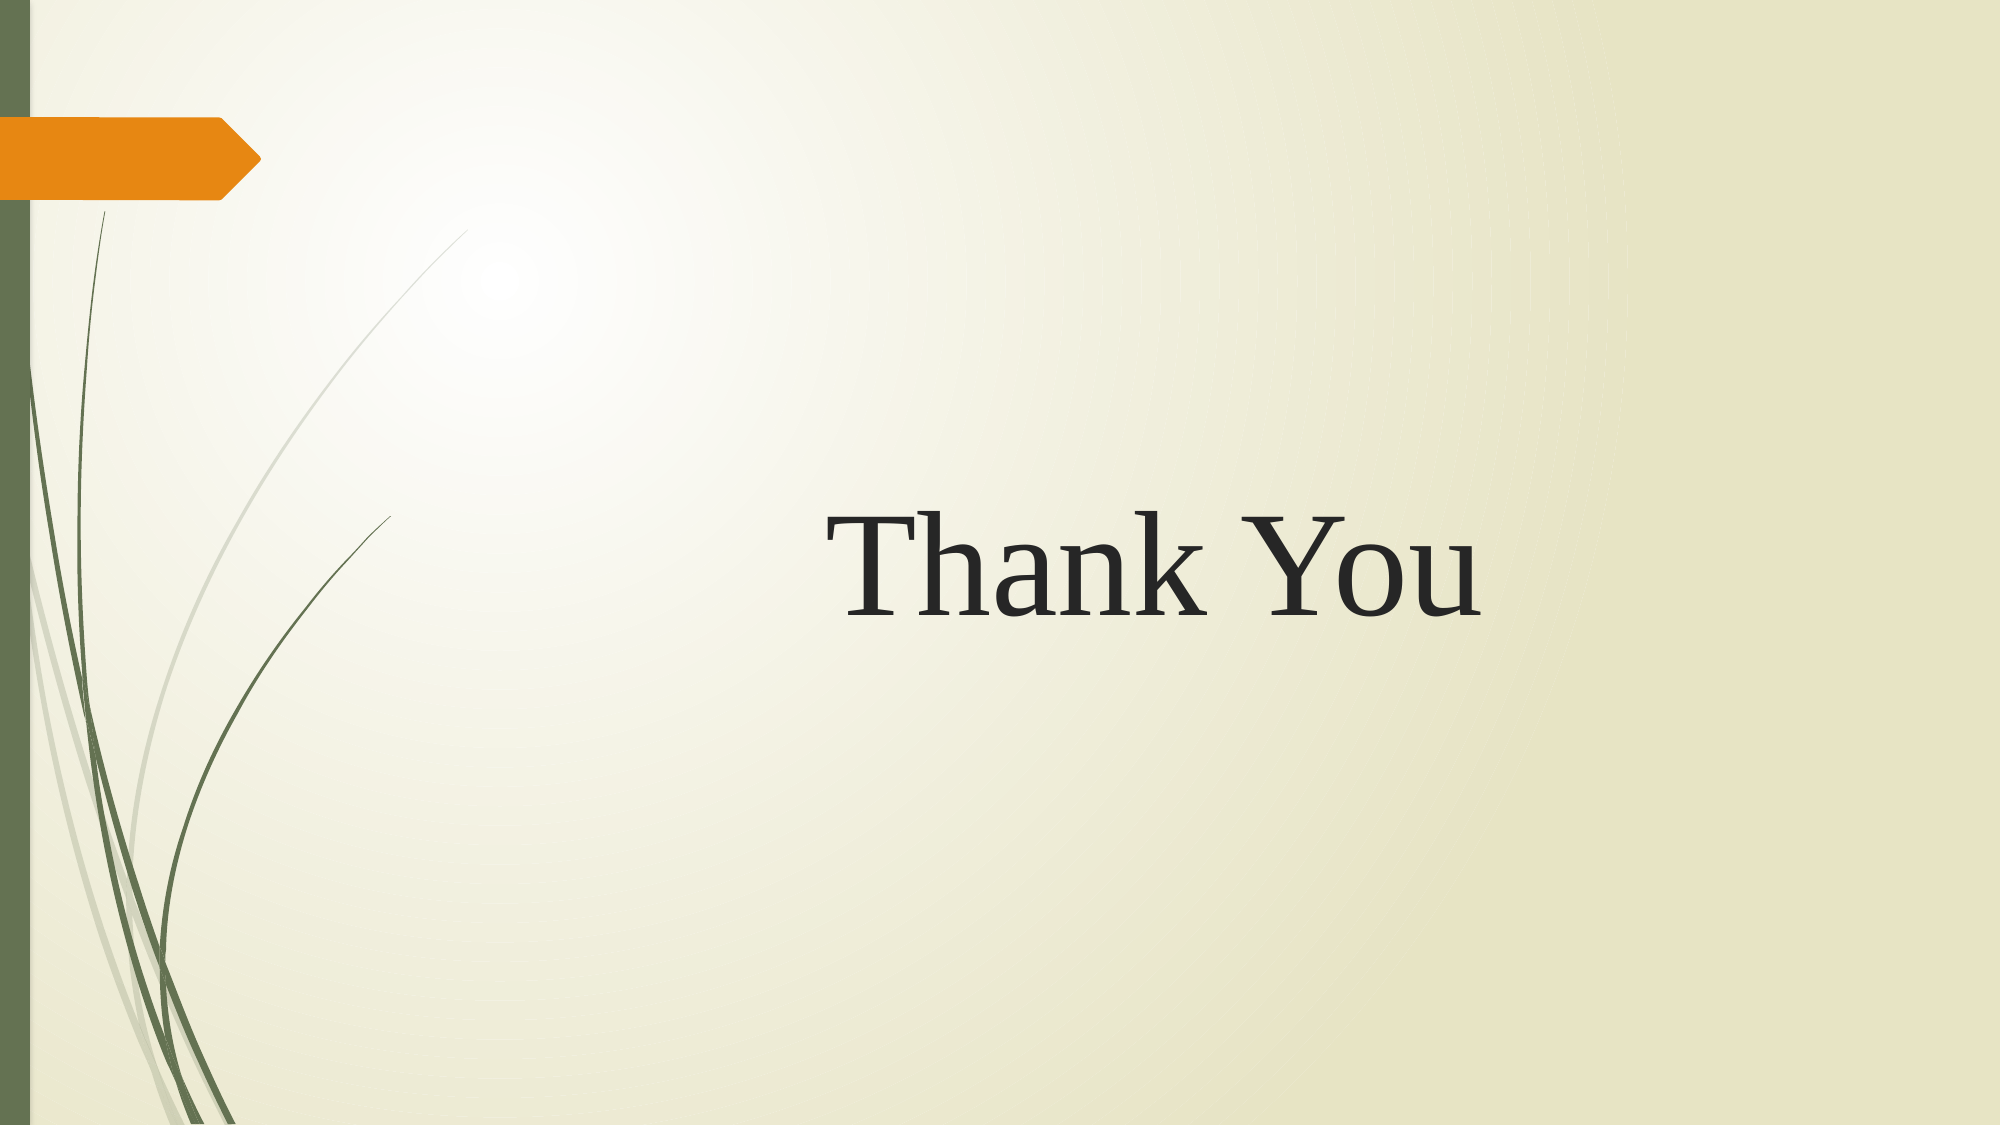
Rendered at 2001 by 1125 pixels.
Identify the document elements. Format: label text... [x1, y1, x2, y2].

title Thank You [423, 457, 1886, 668]
